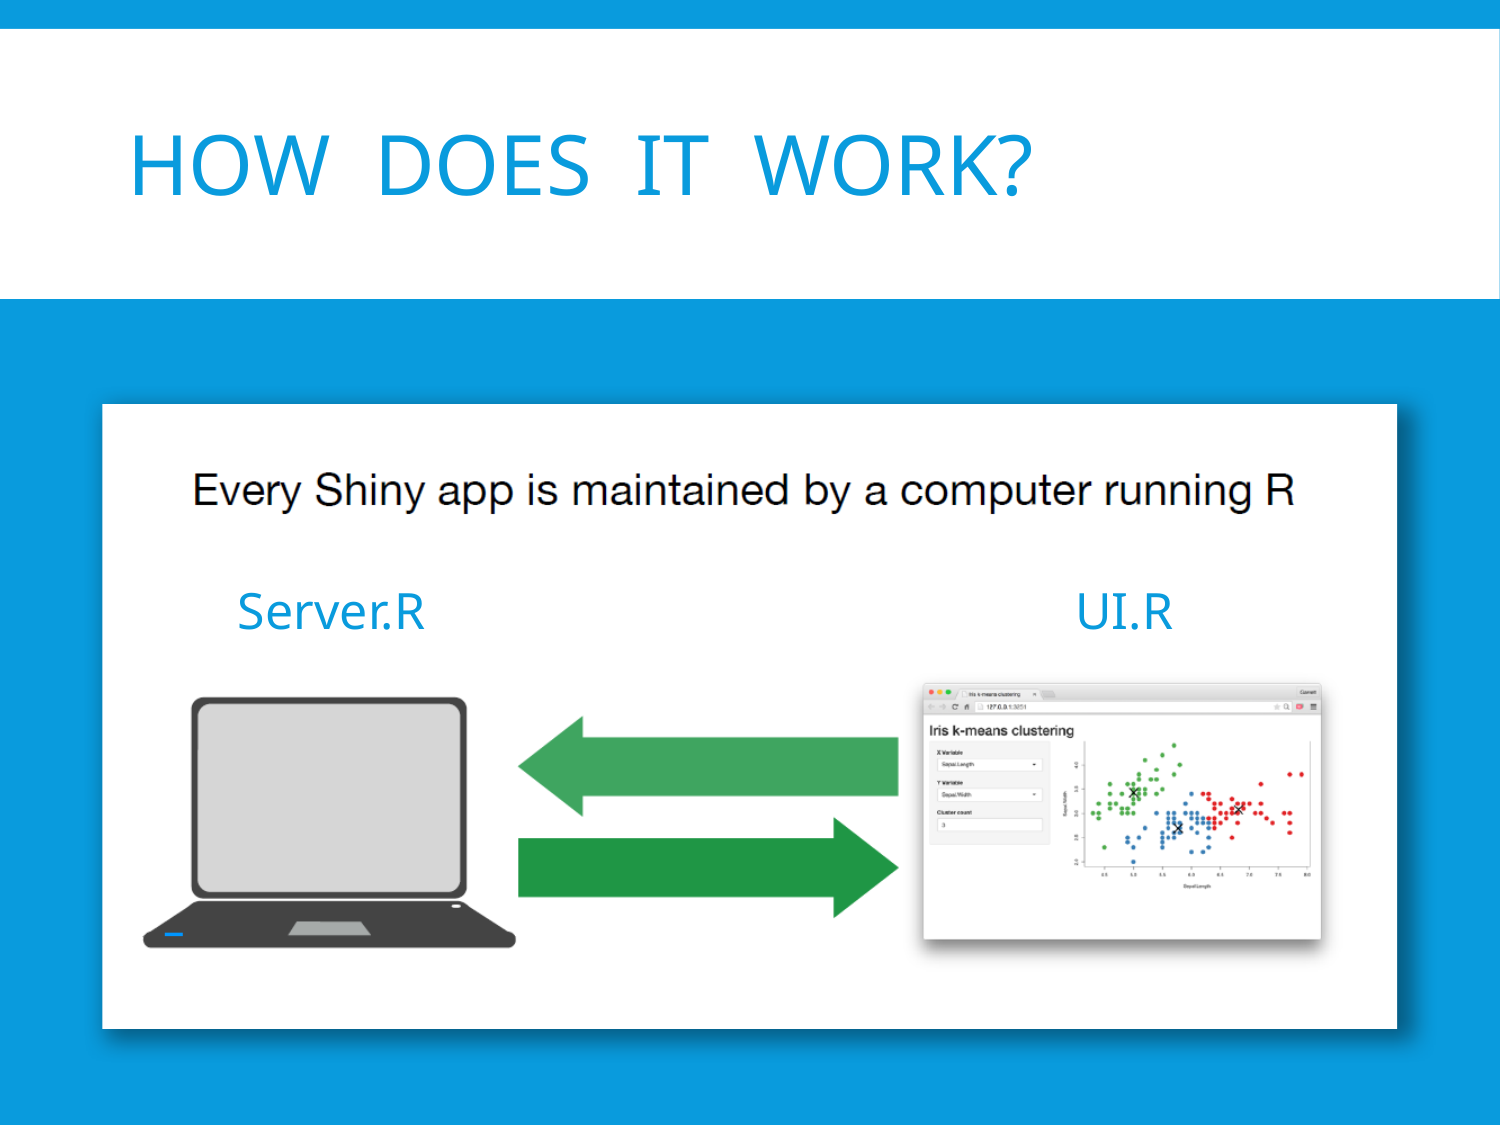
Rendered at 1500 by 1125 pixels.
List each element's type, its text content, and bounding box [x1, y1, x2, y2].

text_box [228, 571, 1185, 648]
title How does it work? [112, 46, 1388, 295]
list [102, 404, 1398, 1030]
